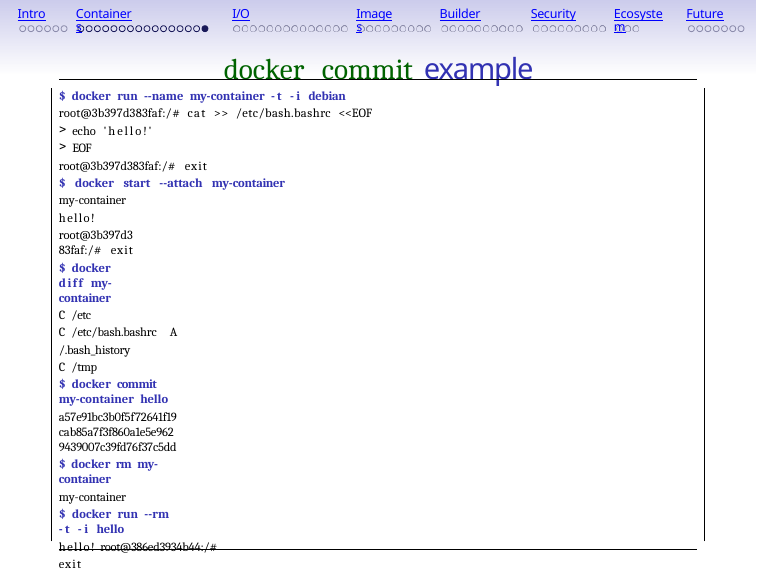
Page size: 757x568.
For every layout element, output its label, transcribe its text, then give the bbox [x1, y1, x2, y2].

text_box [713, 25, 720, 32]
text_box [721, 25, 728, 32]
text_box [696, 25, 703, 32]
text_box $ docker run --name my-container -t -i debian root@3b397d383faf:/# cat >> /etc/bash.bashrc <<EOF echo 'hello!' EOF root@3b397d383faf:/# exit $ docker start --attach my-container my-container hello! root@3b397d383faf:/# exit $ docker diff my-container C /etc C /etc/bash.bashrc A /.bash_history C /tmp $ docker commit my-container hello a57e91bc3b0f5f72641f19cab85a7f3f860a1e5e9629439007c39fd76f37c5dd $ docker rm my-container my-container $ docker run --rm -t -i hello hello! root@386ed3934b44:/# exit $ docker images -t 511136ea3c5a Virtual Size: 0 B af6bdc397692 Virtual Size: 115 MB 667250f9a437 Virtual Size: 115 MB Tags: debian:wheezy, debian:latest a57e91bc3b0f Virtual Size: 115 MB Tags: hello:latest [56, 83, 532, 568]
text_box Images [354, 4, 397, 23]
text_box Ecosystem [611, 4, 674, 24]
picture [0, 0, 756, 74]
text_box docker commit example [221, 47, 534, 79]
text_box [729, 25, 736, 32]
text_box [738, 25, 744, 32]
text_box Security [528, 4, 577, 23]
text_box Future [684, 4, 725, 24]
text_box Intro [15, 4, 47, 24]
text_box [688, 25, 695, 32]
text_box Containers [73, 4, 137, 24]
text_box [77, 25, 209, 33]
text_box I/O [230, 4, 255, 24]
text_box [705, 25, 711, 32]
text_box Builder [437, 4, 481, 23]
text_box docker commit example [221, 80, 534, 86]
